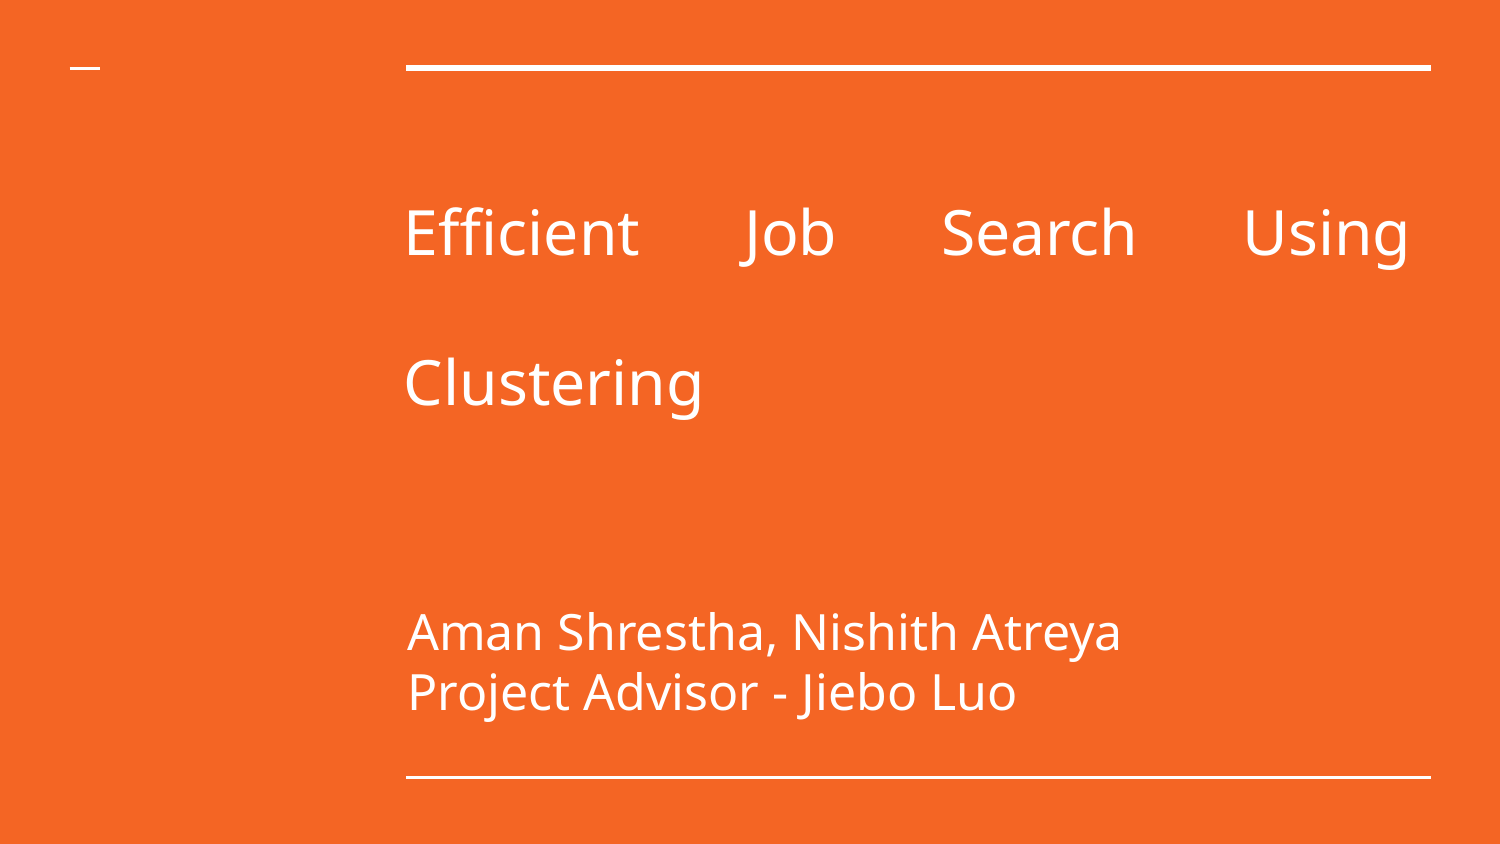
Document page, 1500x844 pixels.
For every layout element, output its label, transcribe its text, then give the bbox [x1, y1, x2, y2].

title Efficient Job Search Using Clustering [389, 103, 1428, 357]
subtitle Aman Shrestha, Nishith Atreya Project Advisor - Jiebo Luo [392, 531, 1431, 735]
